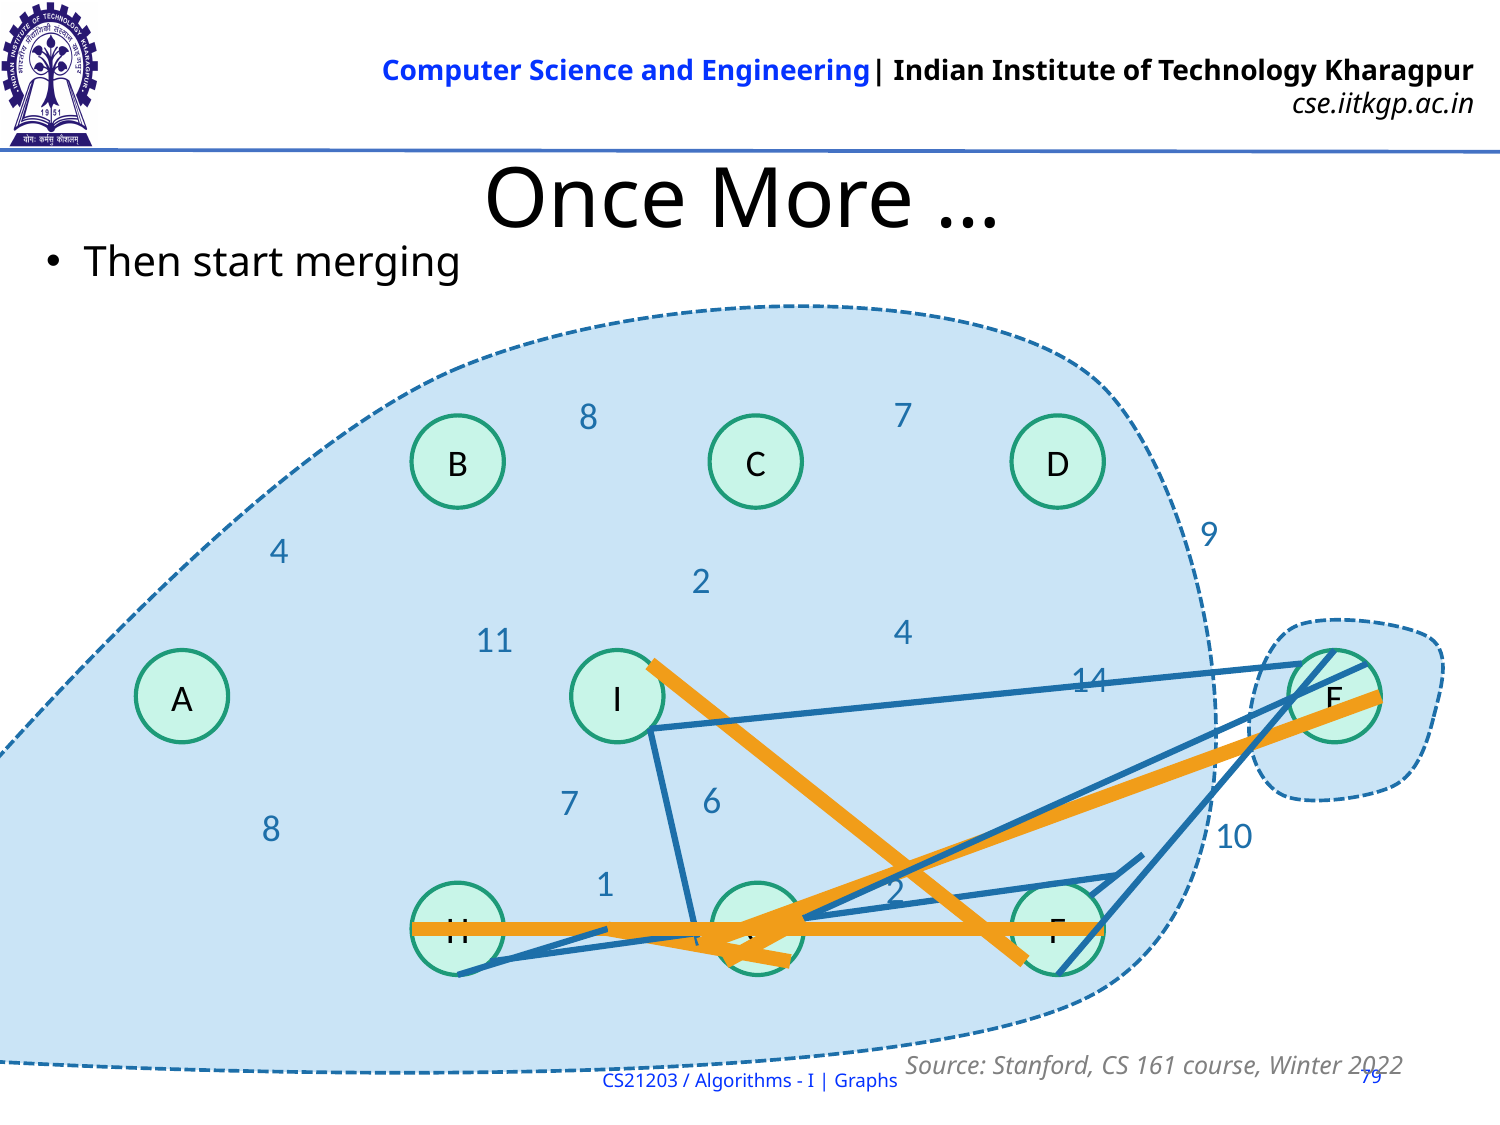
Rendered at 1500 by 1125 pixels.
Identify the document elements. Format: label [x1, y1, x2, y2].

text_box [31, 242, 1437, 302]
title [47, 98, 1437, 242]
text_box [0, 306, 1495, 1075]
footer [247, 1050, 1253, 1111]
slide_number [1323, 1075, 1397, 1107]
picture [1, 2, 98, 147]
